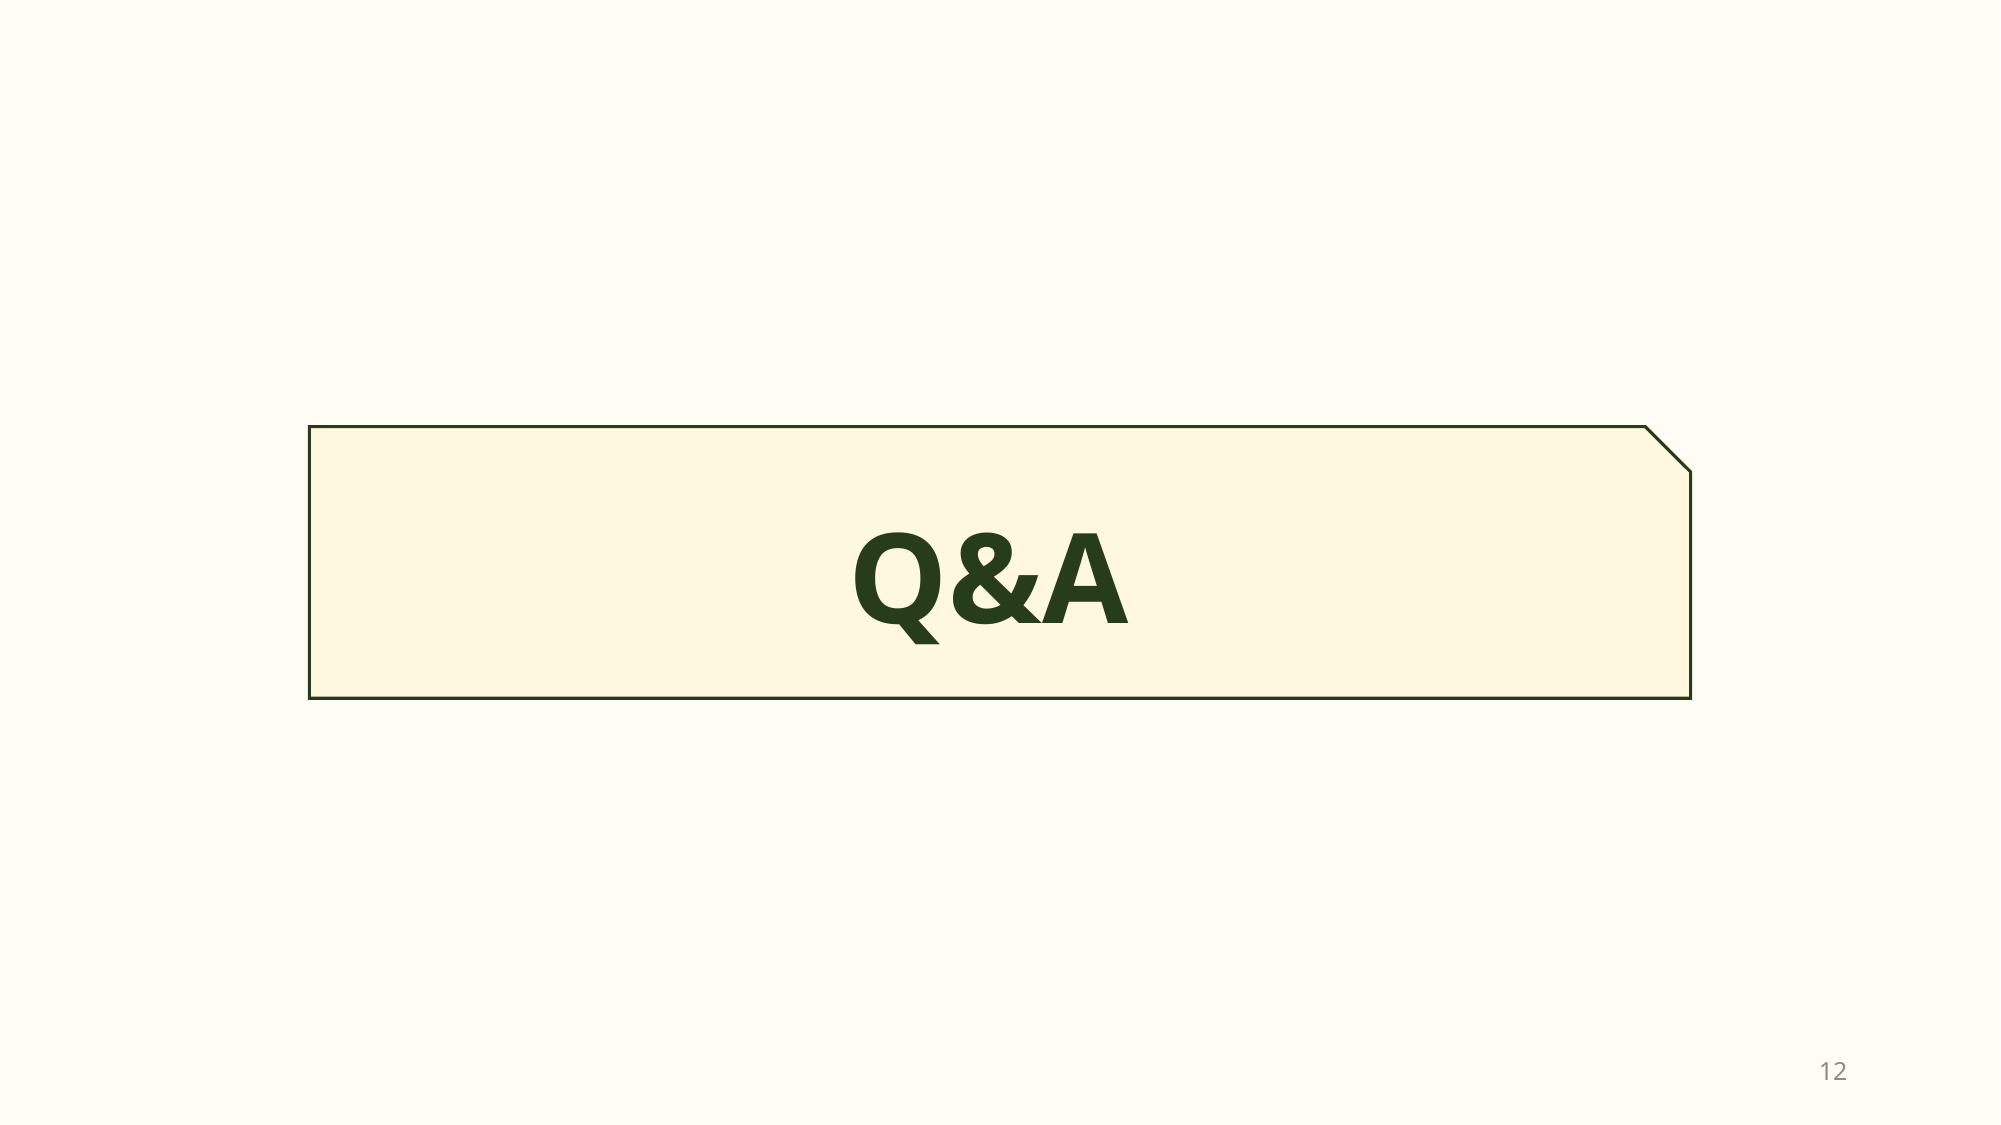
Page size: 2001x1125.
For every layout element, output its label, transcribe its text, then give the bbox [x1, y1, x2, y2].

slide_number 12 [1412, 1042, 1863, 1103]
text_box Q&A [308, 425, 1692, 700]
